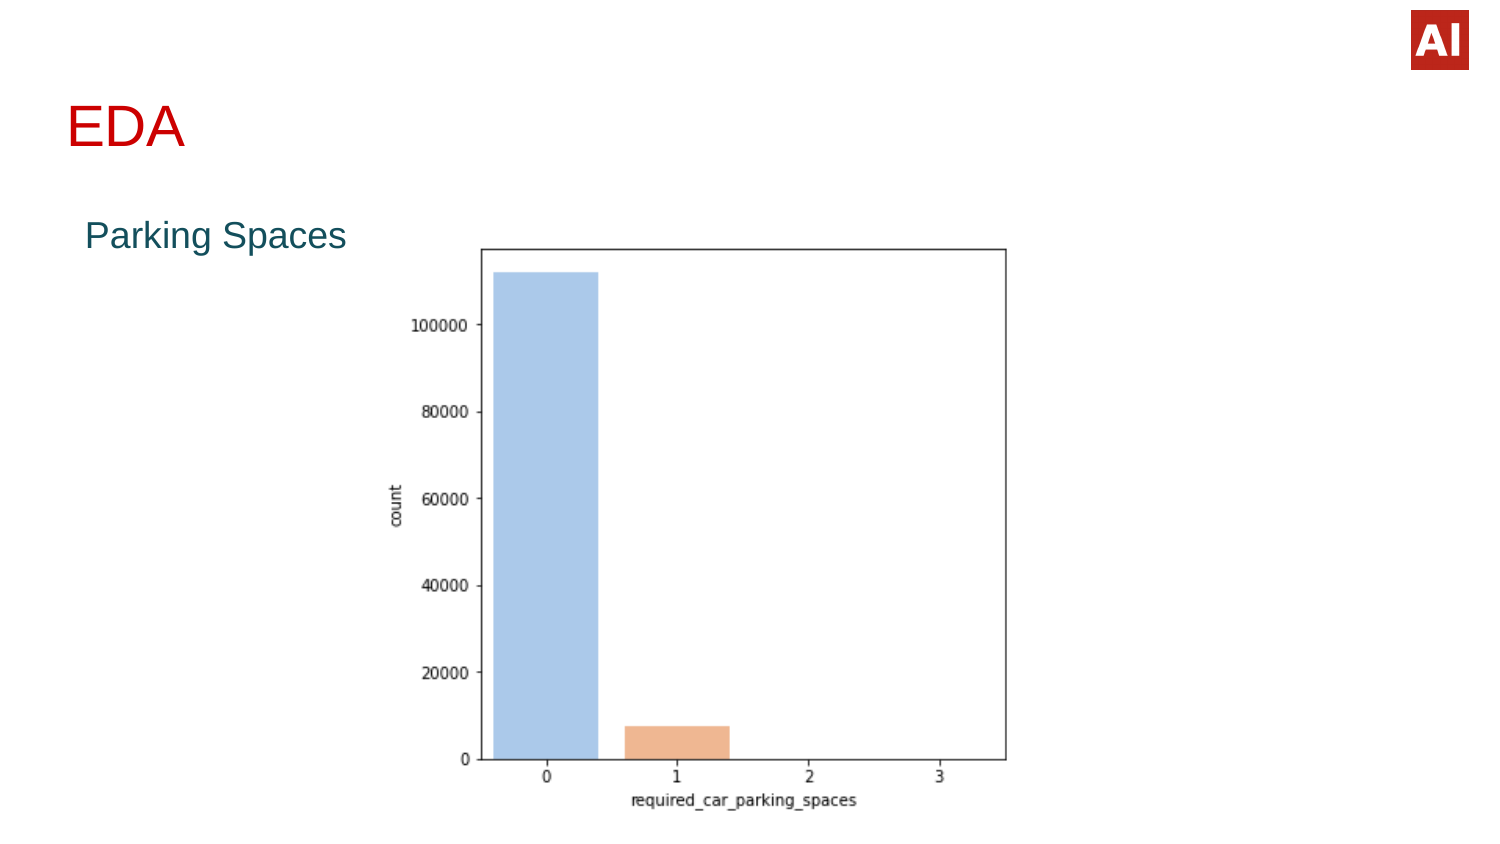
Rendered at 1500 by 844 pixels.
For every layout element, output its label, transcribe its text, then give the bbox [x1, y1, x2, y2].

picture [1411, 10, 1469, 70]
title EDA [51, 72, 1449, 167]
picture [370, 238, 1043, 826]
list Parking Spaces [51, 189, 1449, 750]
